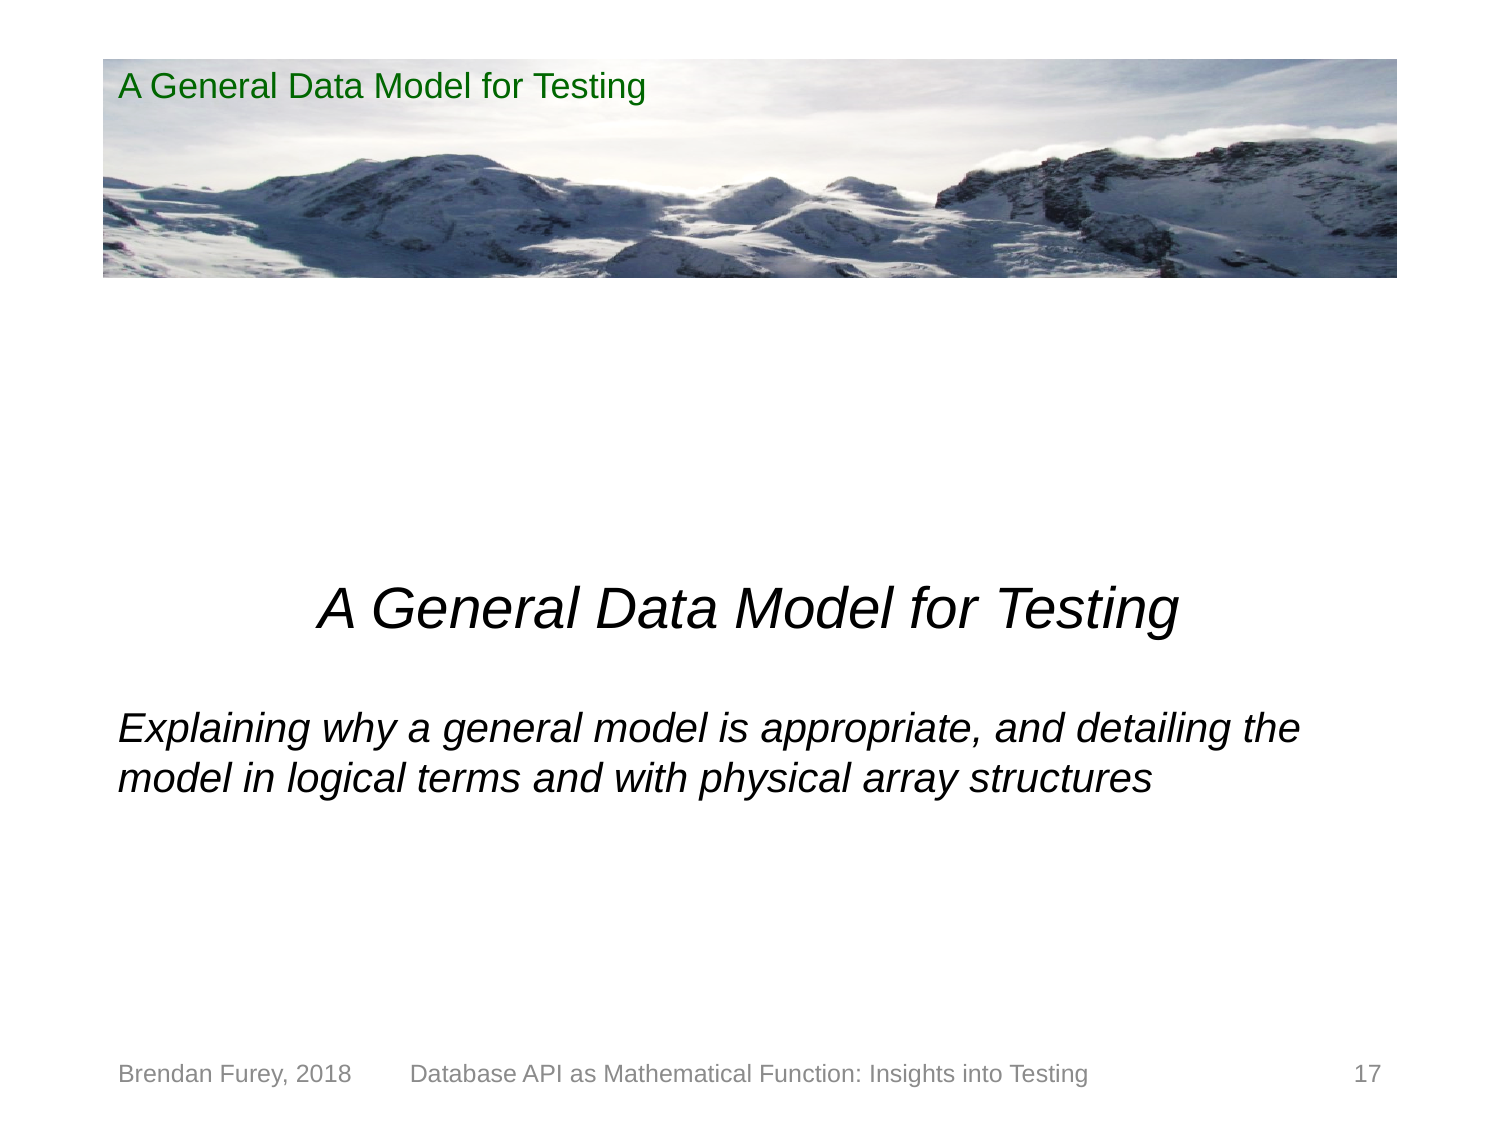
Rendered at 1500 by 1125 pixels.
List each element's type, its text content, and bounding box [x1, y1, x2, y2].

slide_number 17 [1206, 1042, 1397, 1103]
slide_number Brendan Furey, 2018 [103, 1042, 365, 1103]
footer Database API as Mathematical Function: Insights into Testing [365, 1042, 1135, 1103]
title A General Data Model for Testing [103, 59, 1397, 278]
text_box A General Data Model for Testing Explaining why a general model is appropriate, and detailing the model in logical terms and with physical array structures [103, 562, 1397, 809]
